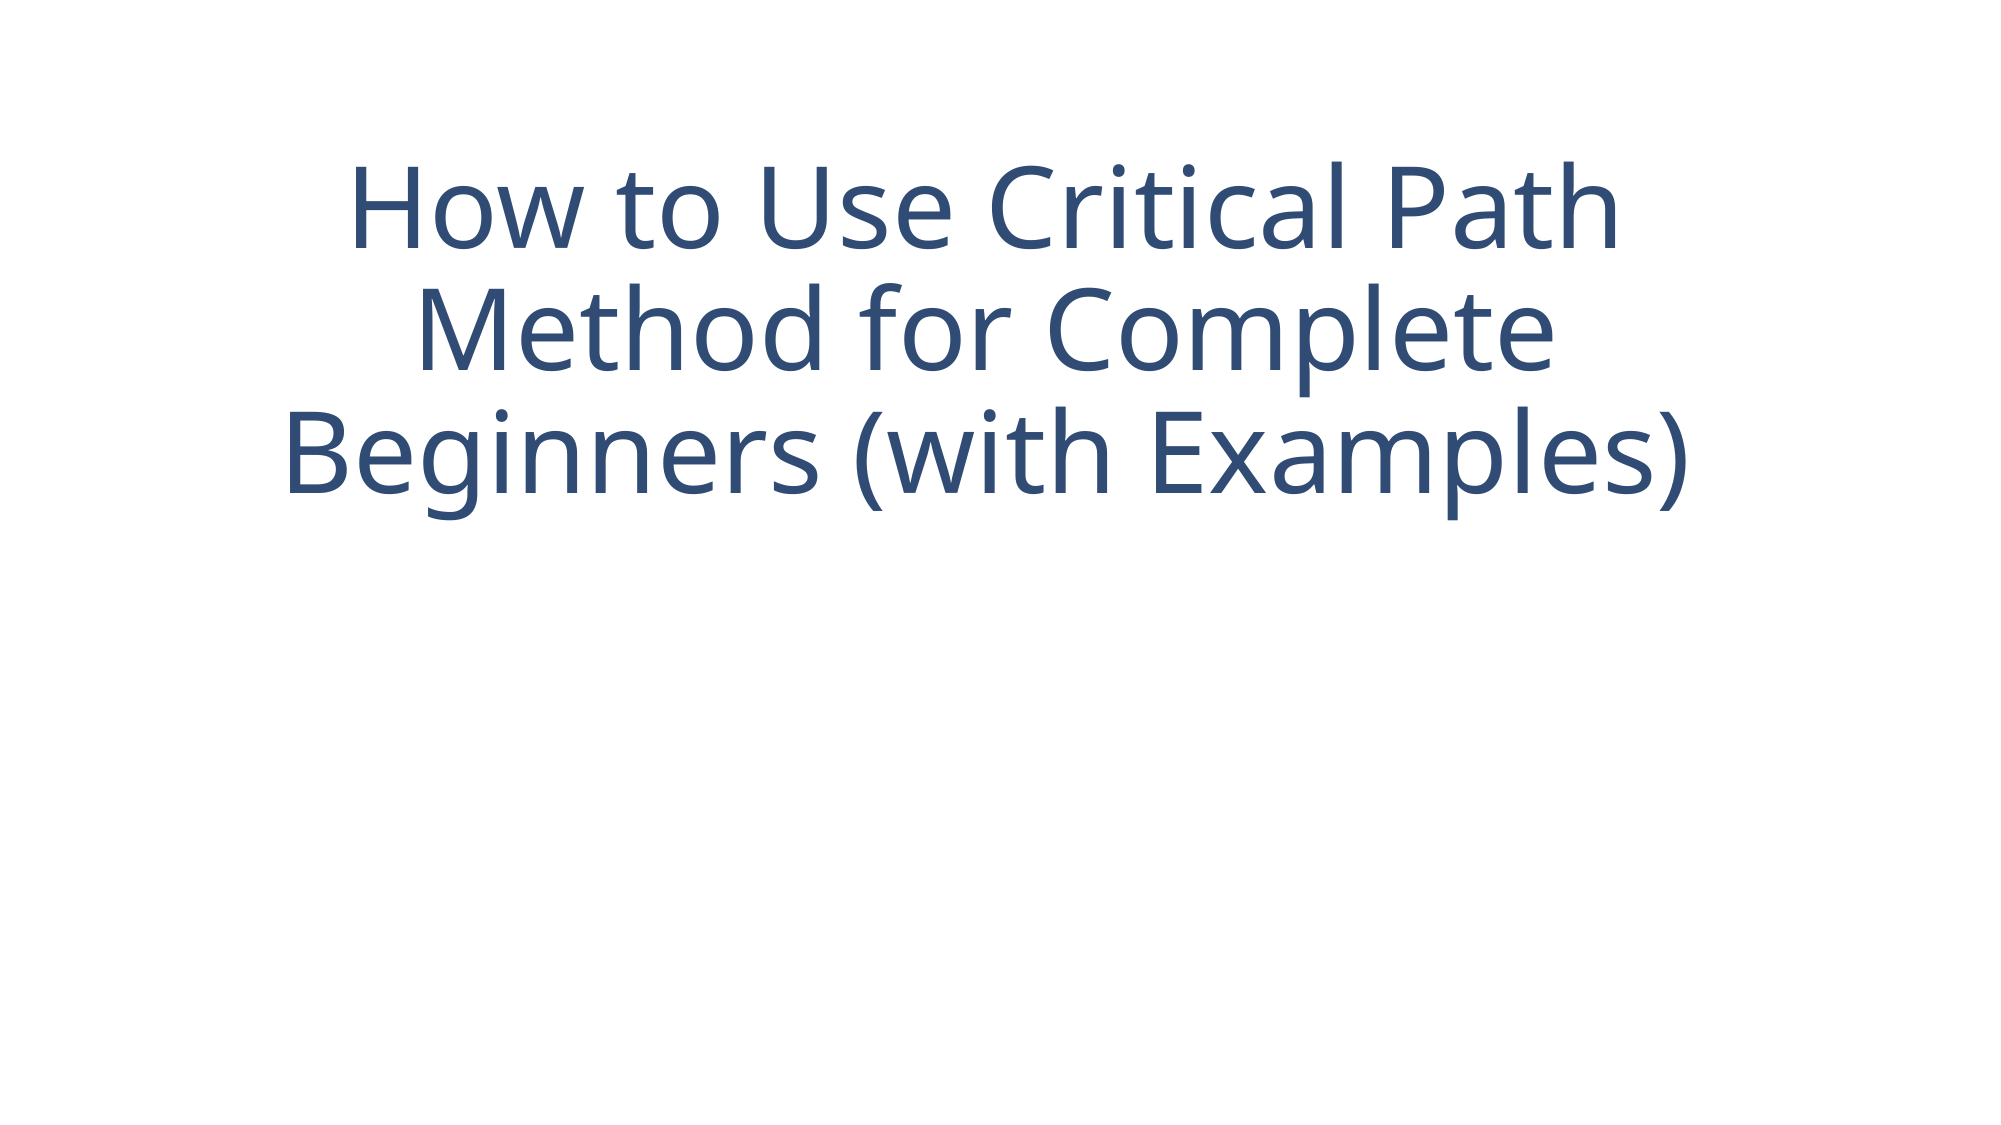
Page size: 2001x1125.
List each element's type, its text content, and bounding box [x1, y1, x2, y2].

title How to Use Critical Path Method for Complete Beginners (with Examples) [235, 133, 1736, 663]
